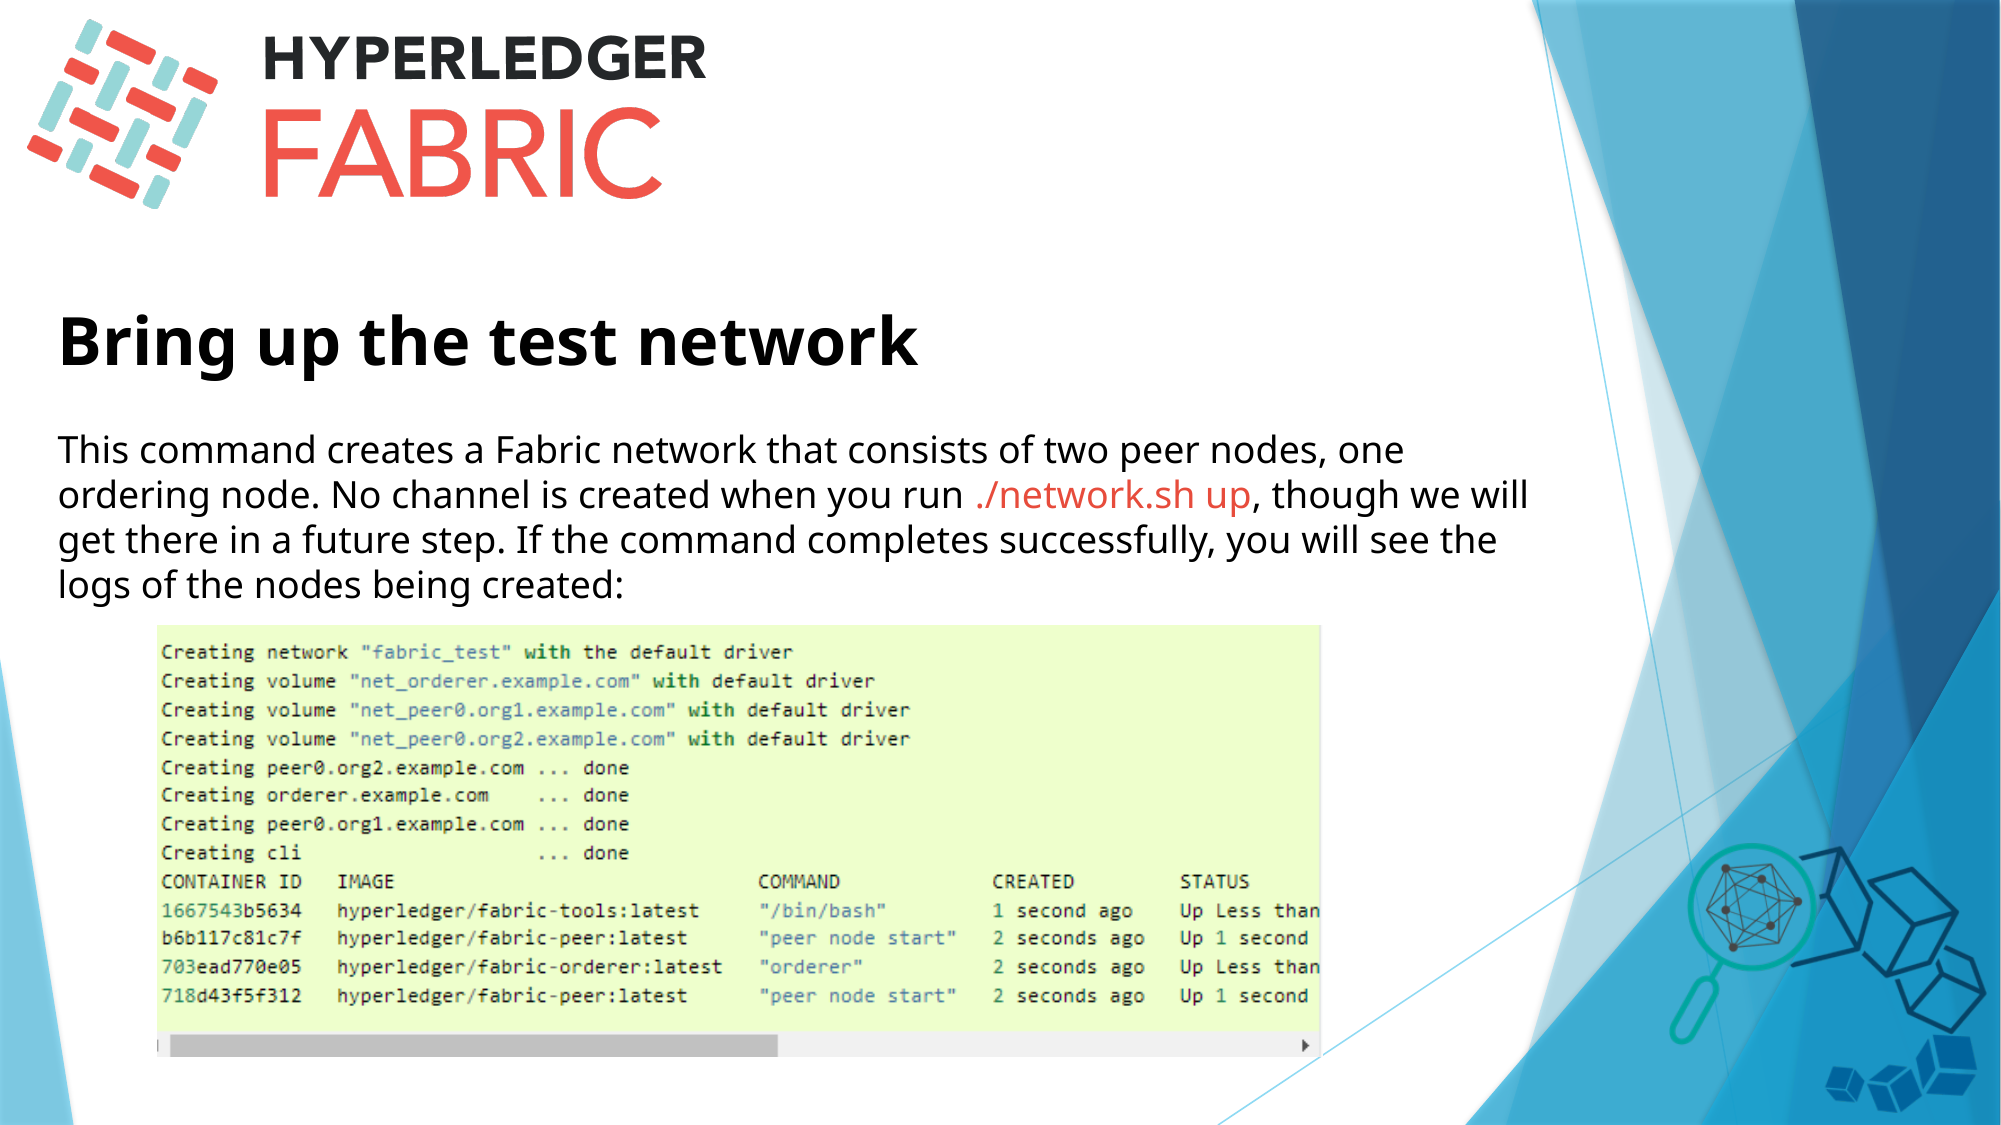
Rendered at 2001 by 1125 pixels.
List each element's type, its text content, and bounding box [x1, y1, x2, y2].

text_box This command creates a Fabric network that consists of two peer nodes, one ordering node. No channel is created when you run ./network.sh up, though we will get there in a future step. If the command completes successfully, you will see the logs of the nodes being created: [42, 419, 1584, 614]
picture [1669, 842, 1987, 1114]
text_box Bring up the test network [42, 291, 1374, 386]
picture [156, 625, 1324, 1057]
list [27, 17, 709, 209]
